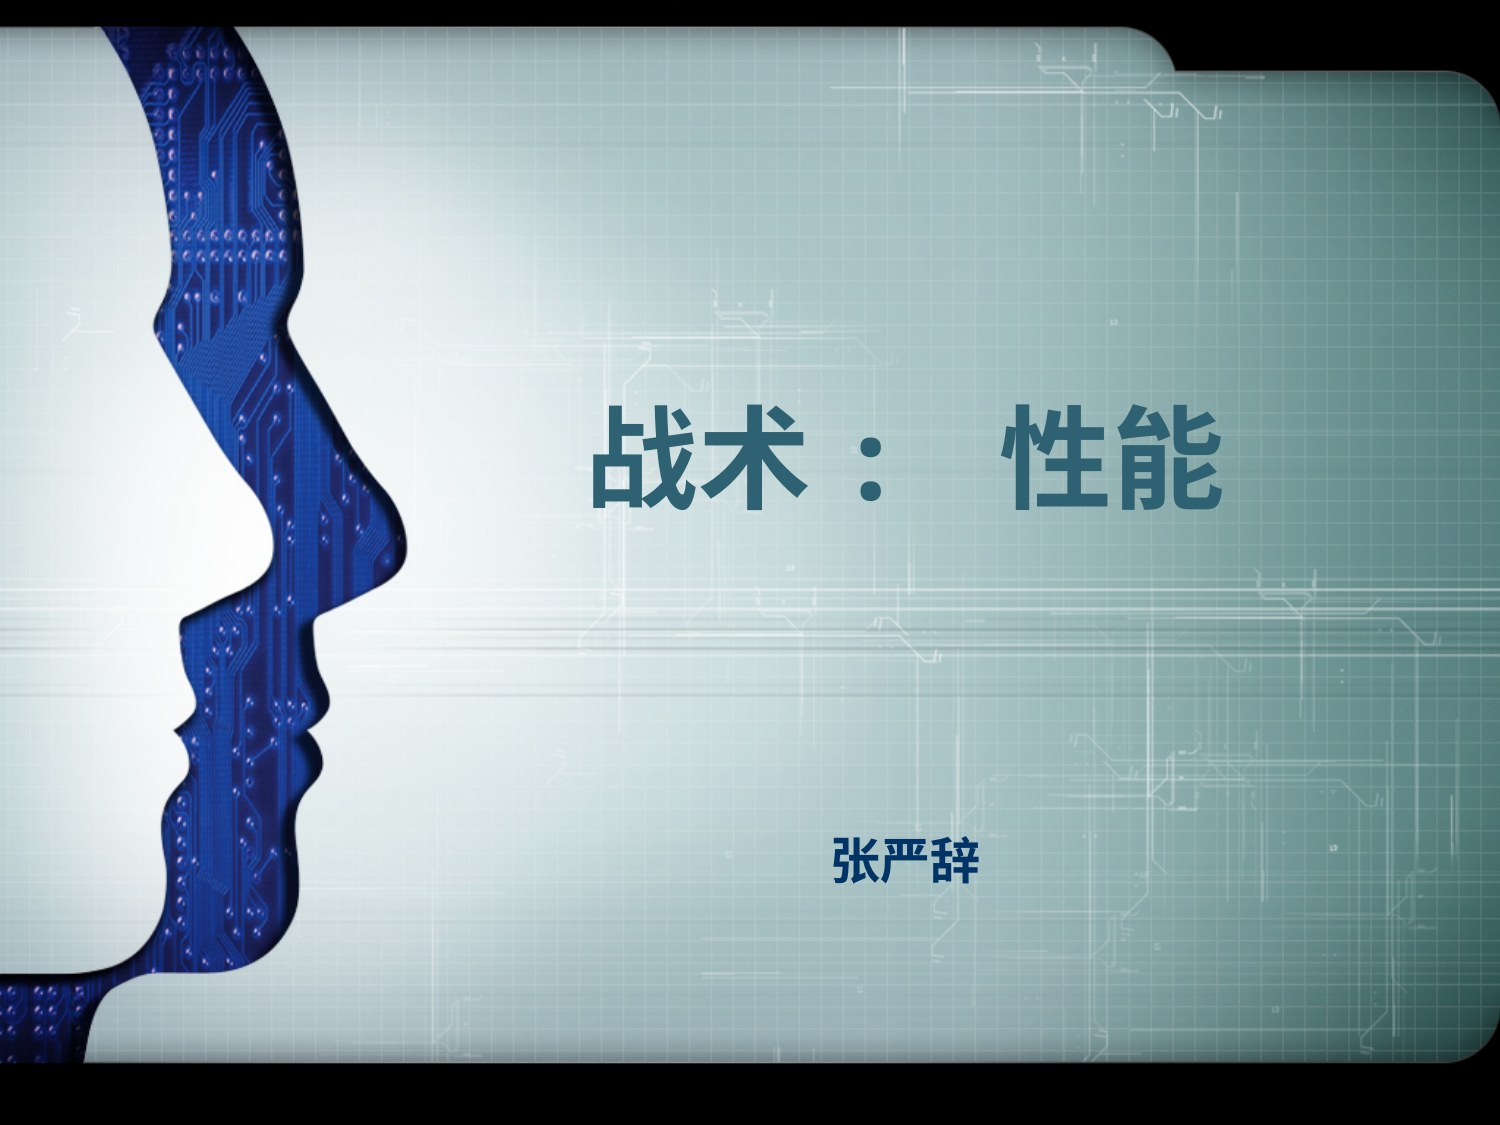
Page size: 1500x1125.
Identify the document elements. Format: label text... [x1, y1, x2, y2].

subtitle 张严辞 [403, 822, 1407, 948]
title 战术: 性能 [360, 275, 1450, 725]
picture [0, 0, 1500, 1125]
